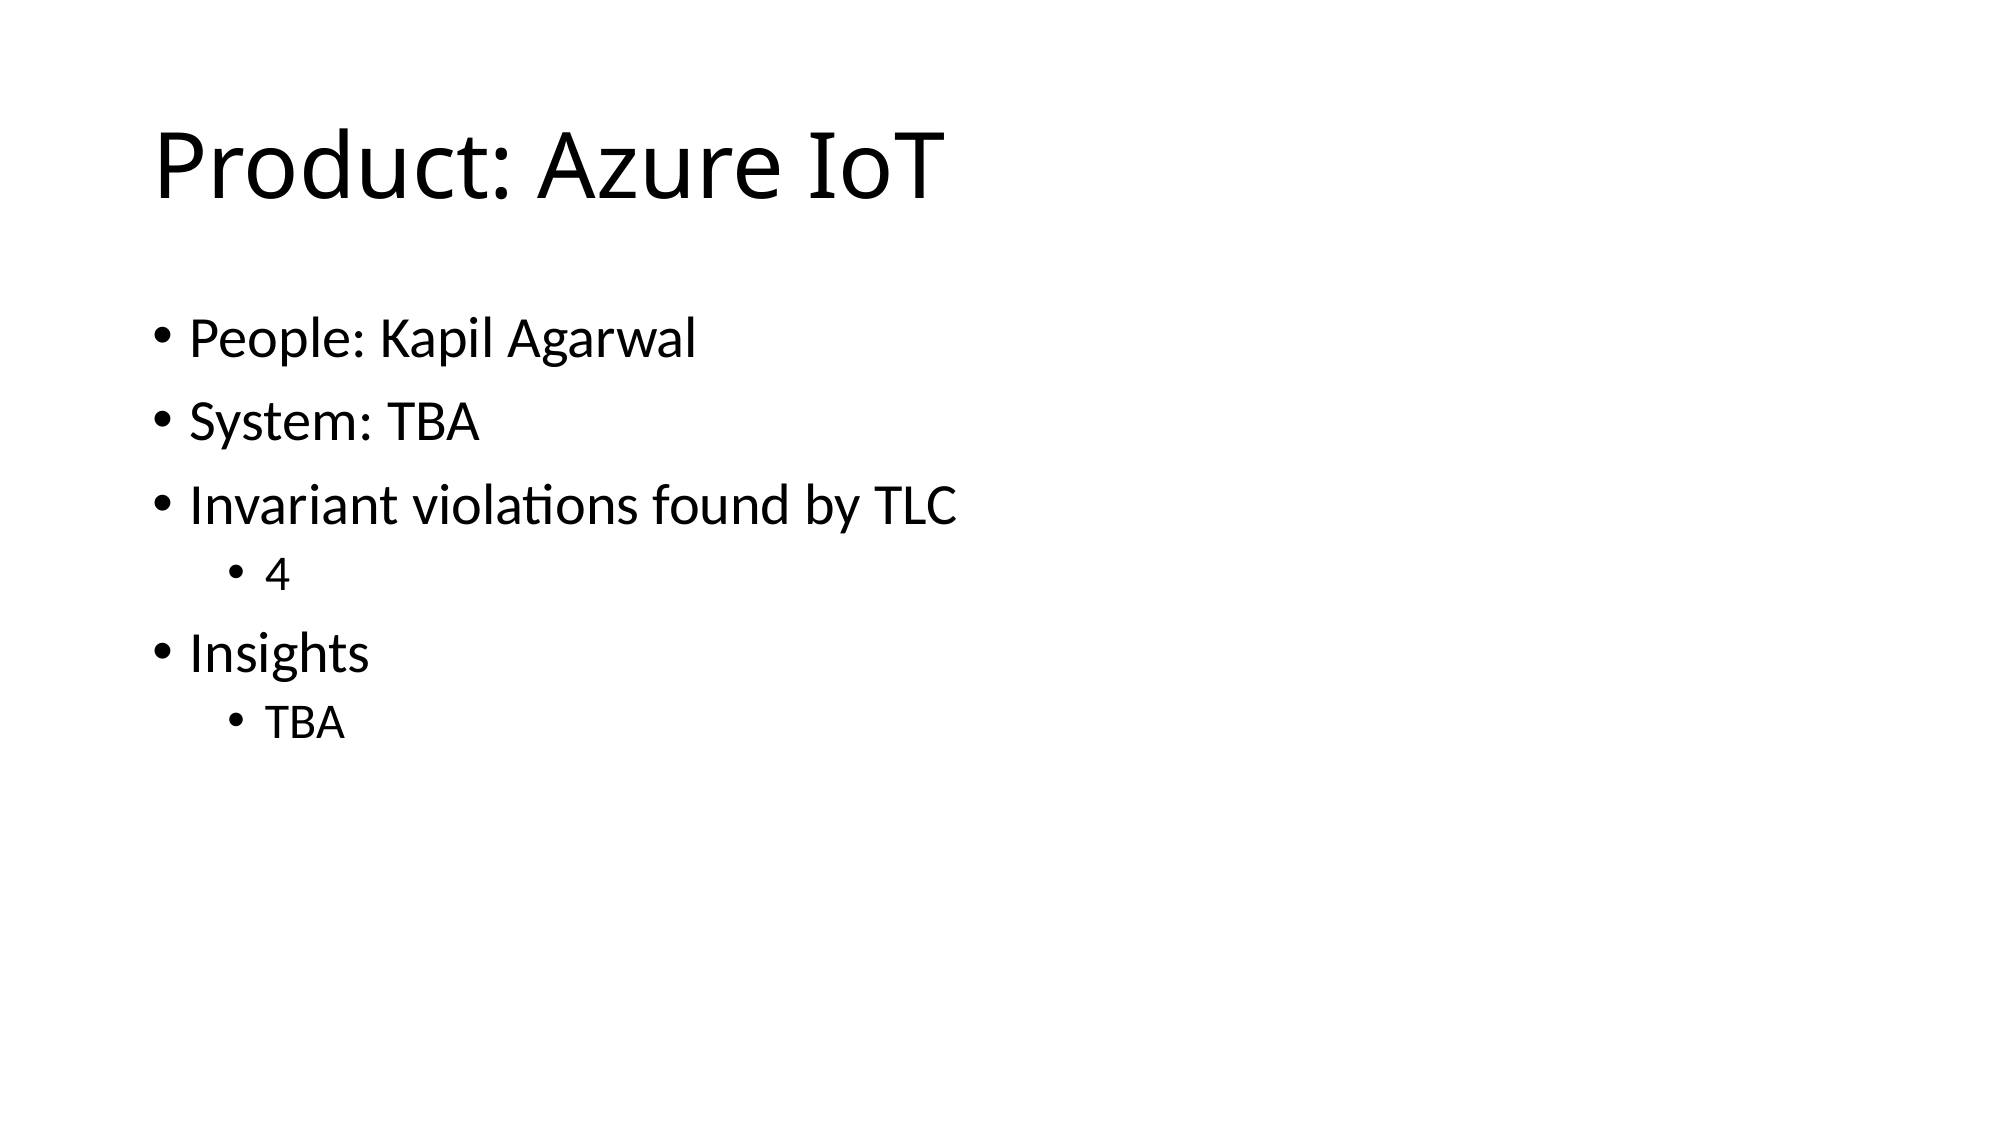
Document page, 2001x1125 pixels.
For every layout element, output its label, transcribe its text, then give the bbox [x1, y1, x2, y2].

title Product: Azure IoT [137, 59, 1863, 278]
list People: Kapil Agarwal System: TBA Invariant violations found by TLC 4 Insights TBA [137, 299, 1863, 1014]
